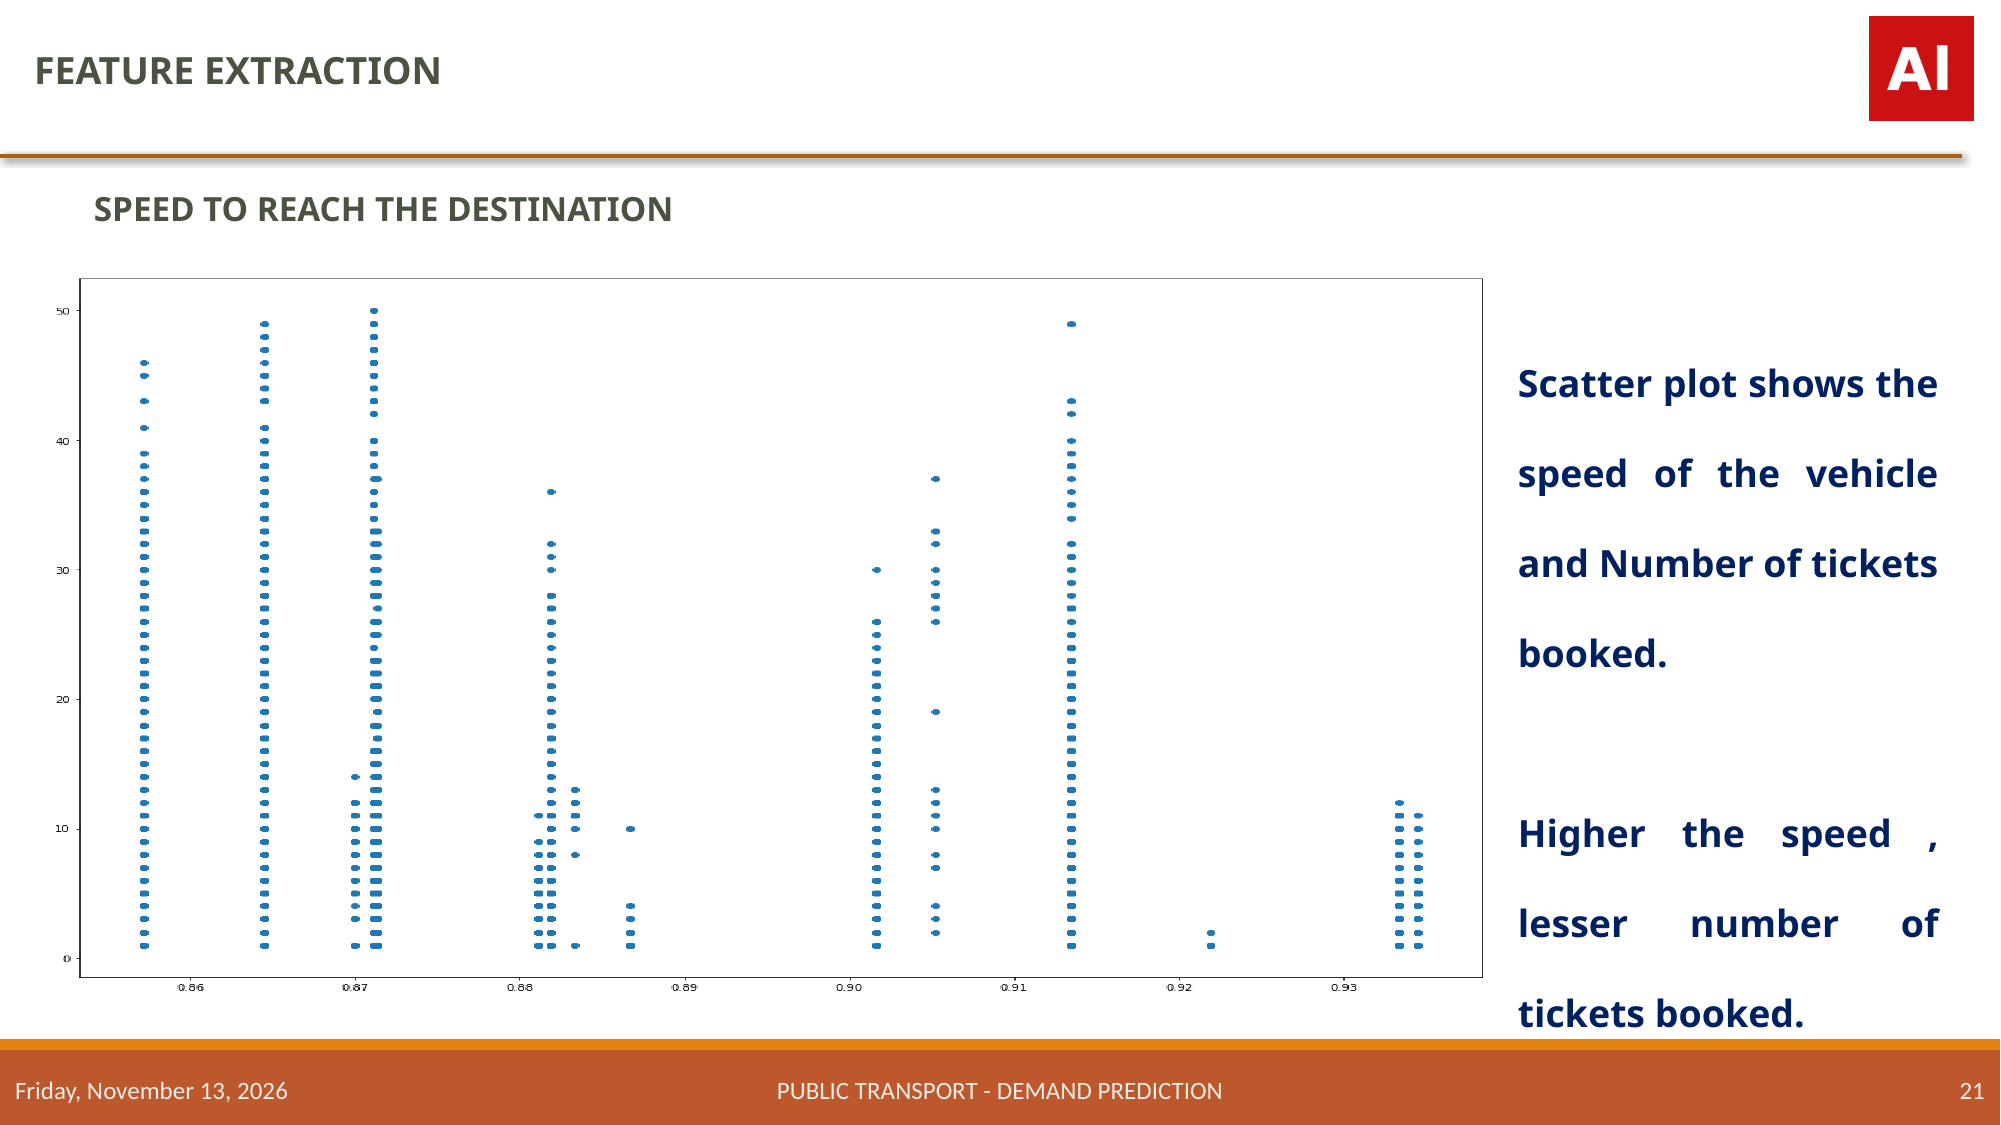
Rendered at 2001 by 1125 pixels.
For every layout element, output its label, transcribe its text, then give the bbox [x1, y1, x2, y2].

text_box Scatter plot shows the speed of the vehicle and Number of tickets booked. Higher the speed , lesser number of tickets booked. [1503, 307, 1954, 1043]
text_box FEATURE EXTRACTION [19, 39, 1022, 100]
text_box SPEED TO REACH THE DESTINATION [79, 180, 798, 236]
footer PUBLIC TRANSPORT - DEMAND PREDICTION [604, 1059, 1396, 1120]
picture [1869, 16, 1974, 121]
picture [45, 272, 1492, 997]
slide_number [0, 1059, 406, 1120]
slide_number 21 [1784, 1059, 2000, 1120]
